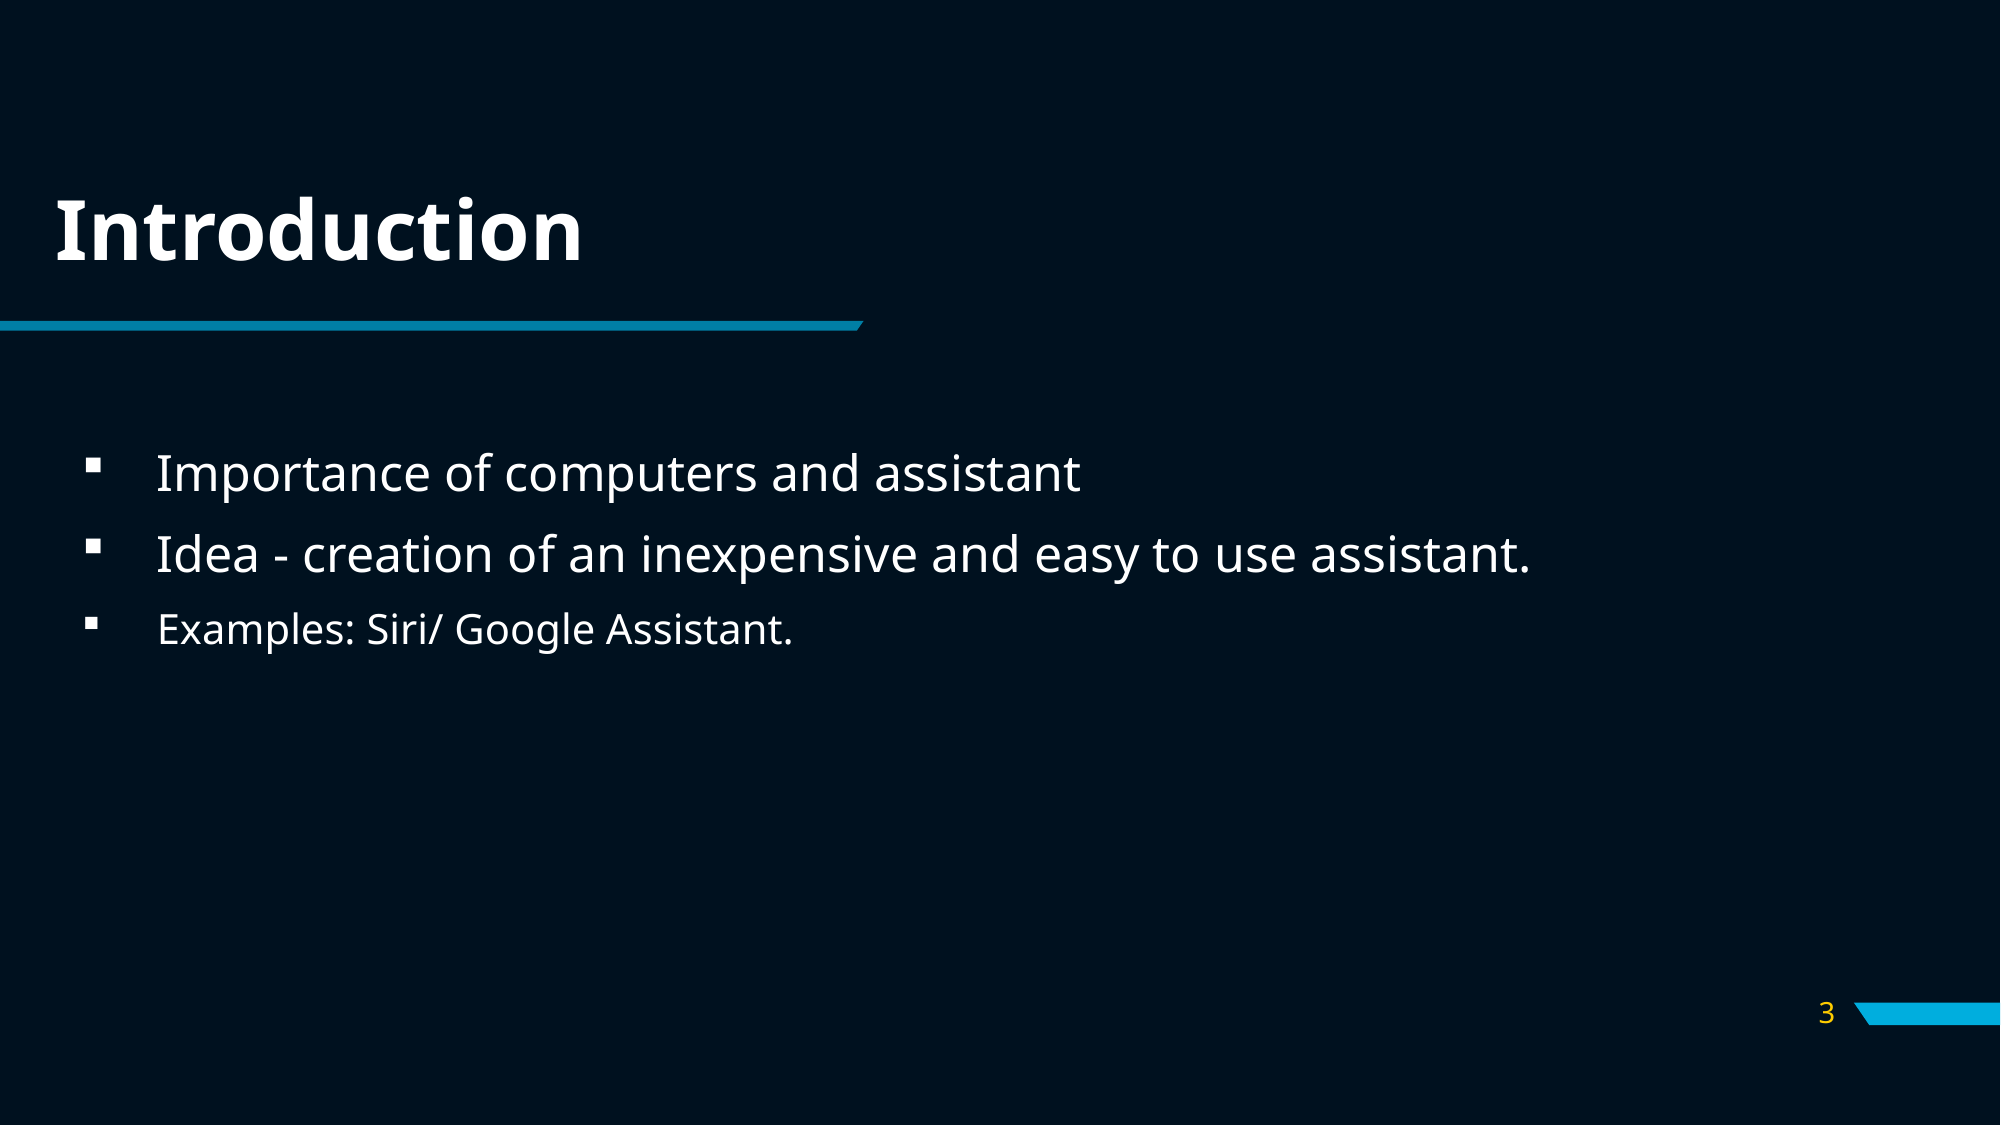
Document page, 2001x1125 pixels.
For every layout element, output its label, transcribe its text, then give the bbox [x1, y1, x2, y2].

list Importance of computers and assistant Idea - creation of an inexpensive and easy to use assistant. Examples: Siri/ Google Assistant. [66, 433, 1882, 1045]
slide_number 3 [1760, 984, 1851, 1045]
title Introduction [40, 169, 957, 298]
